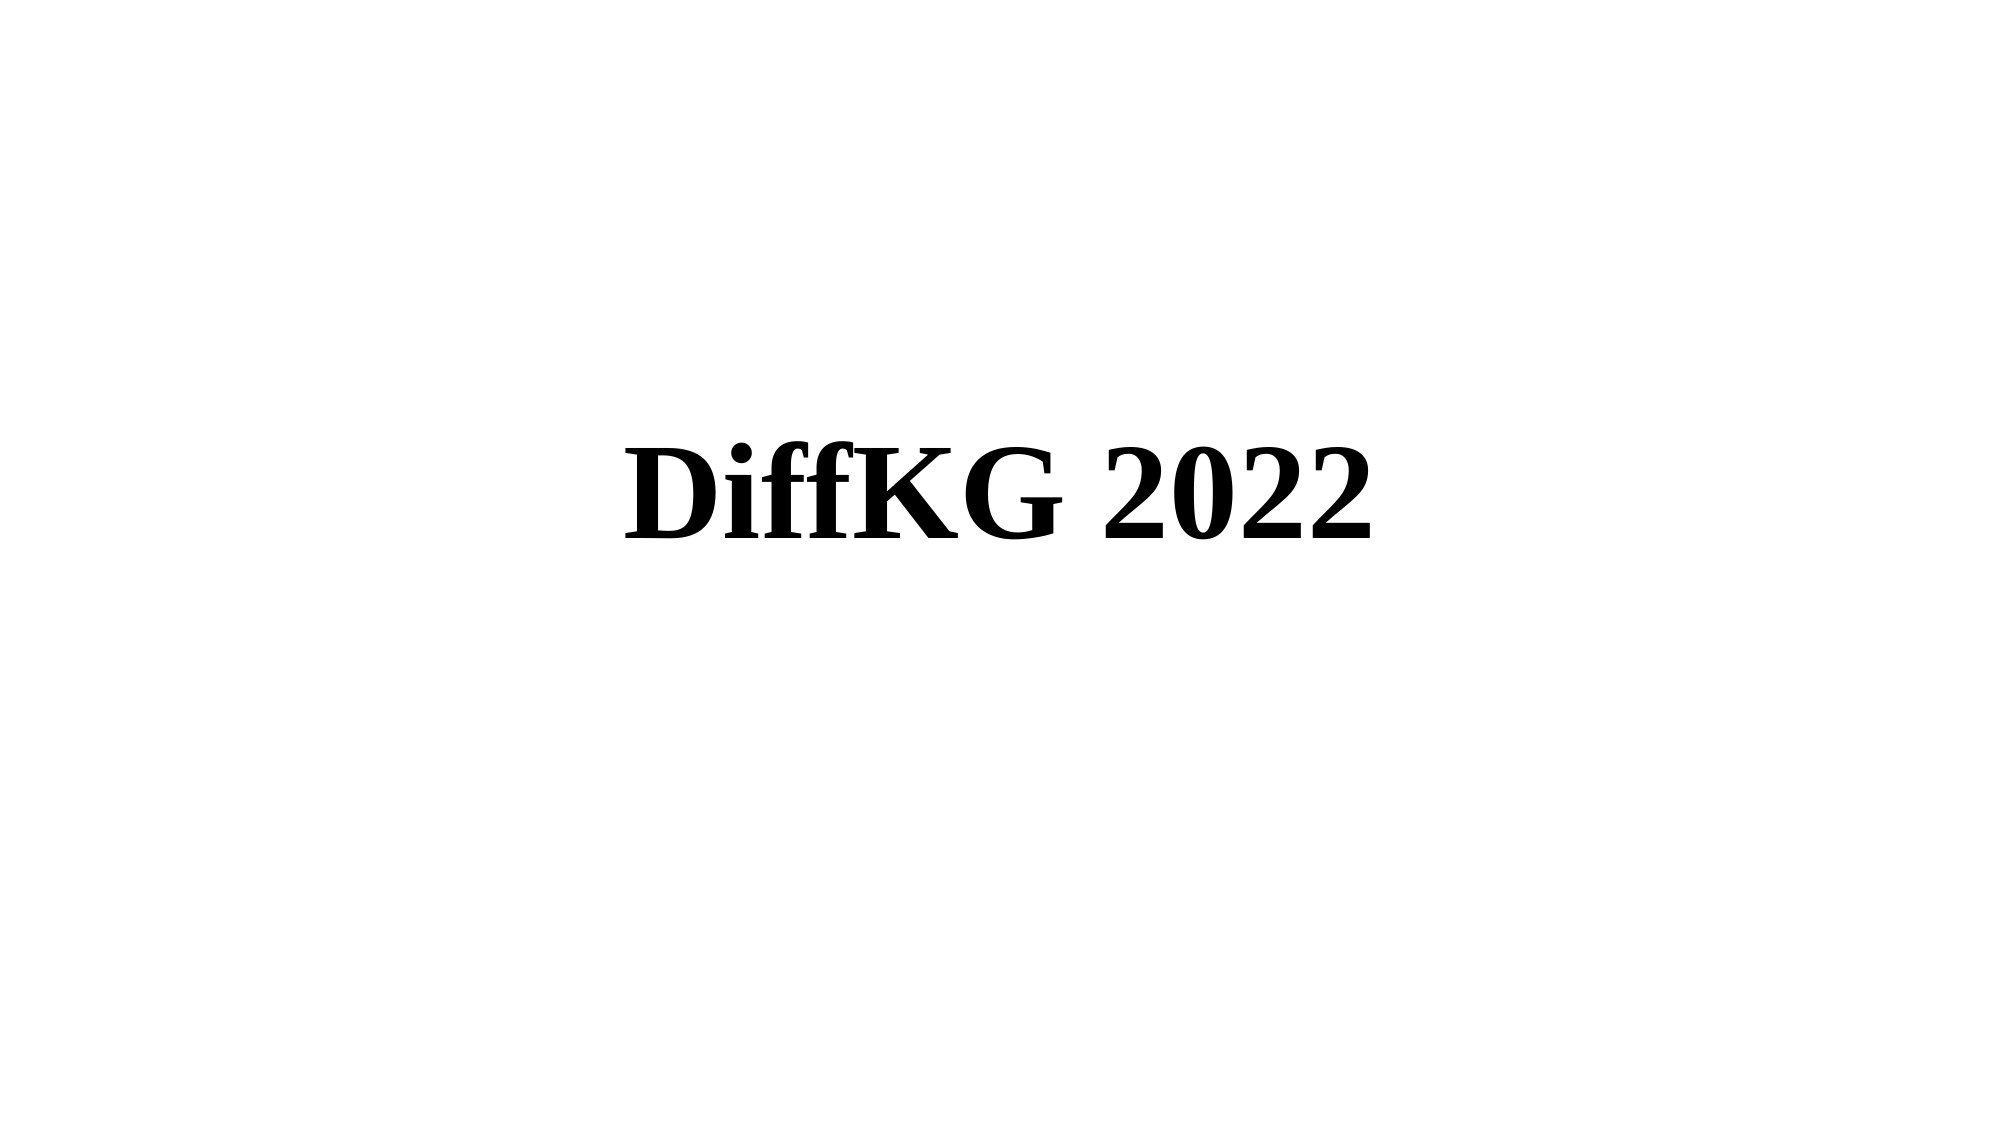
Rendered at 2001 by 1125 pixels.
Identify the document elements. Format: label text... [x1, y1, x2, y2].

title DiffKG 2022 [249, 184, 1750, 576]
